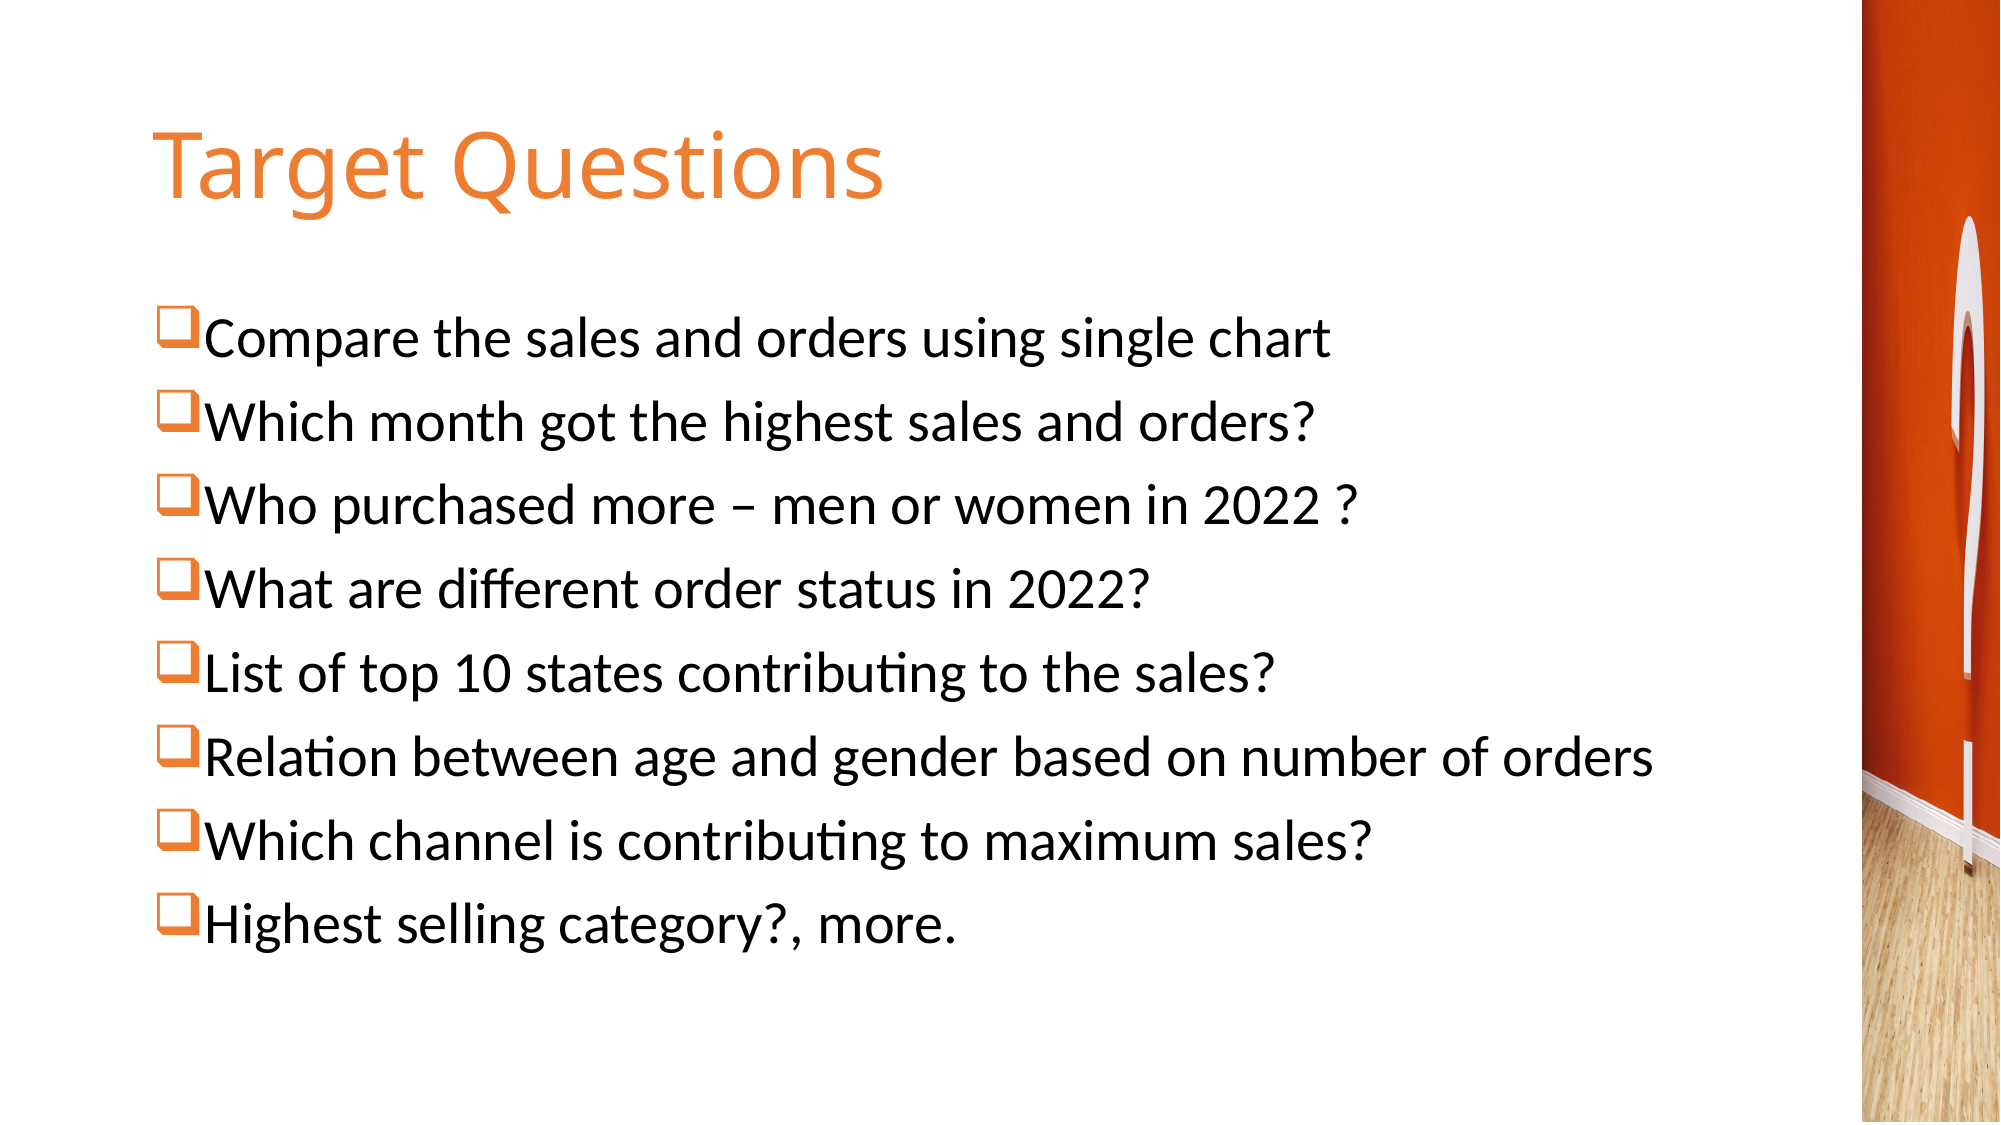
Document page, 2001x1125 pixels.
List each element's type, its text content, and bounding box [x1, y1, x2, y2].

list Compare the sales and orders using single chart Which month got the highest sales and orders? Who purchased more – men or women in 2022 ? What are different order status in 2022? List of top 10 states contributing to the sales? Relation between age and gender based on number of orders Which channel is contributing to maximum sales? Highest selling category?, more. [137, 299, 1862, 1014]
picture [1862, 0, 2000, 1122]
title Target Questions [137, 59, 1862, 278]
